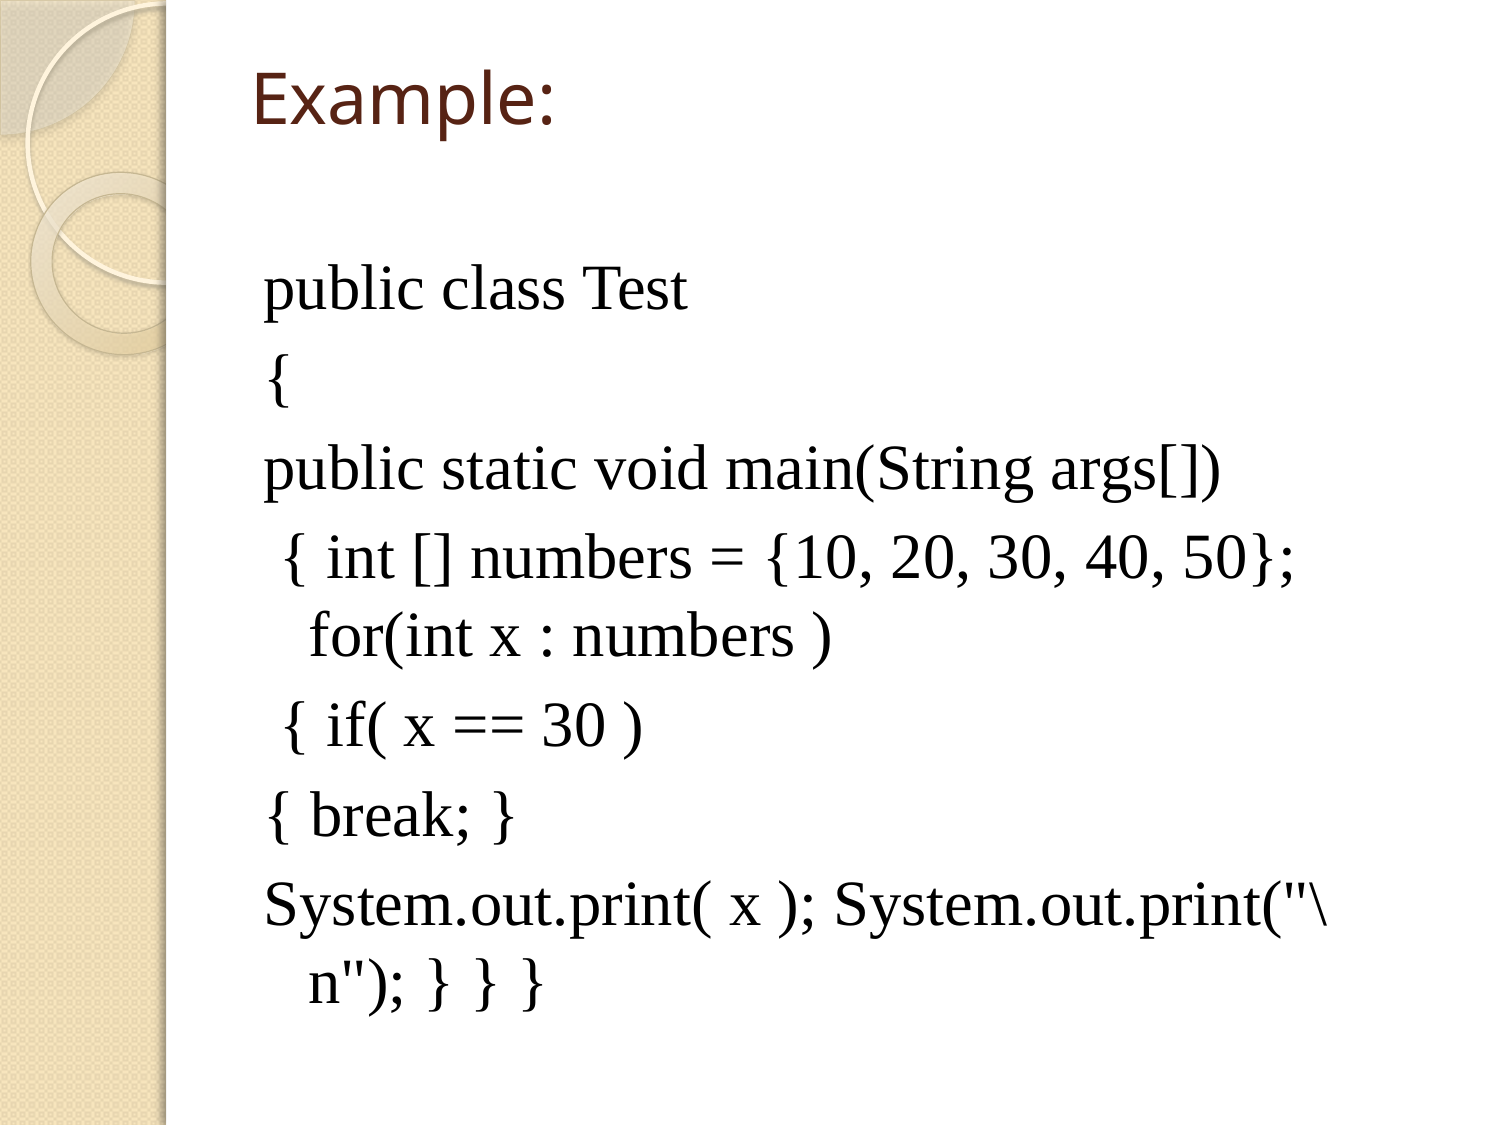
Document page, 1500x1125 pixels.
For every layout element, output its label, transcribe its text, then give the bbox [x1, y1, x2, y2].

list public class Test { public static void main(String args[]) { int [] numbers = {10, 20, 30, 40, 50}; for(int x : numbers ) { if( x == 30 ) { break; } System.out.print( x ); System.out.print("\n"); } } } [235, 237, 1466, 1025]
title Example: [235, 45, 1466, 233]
